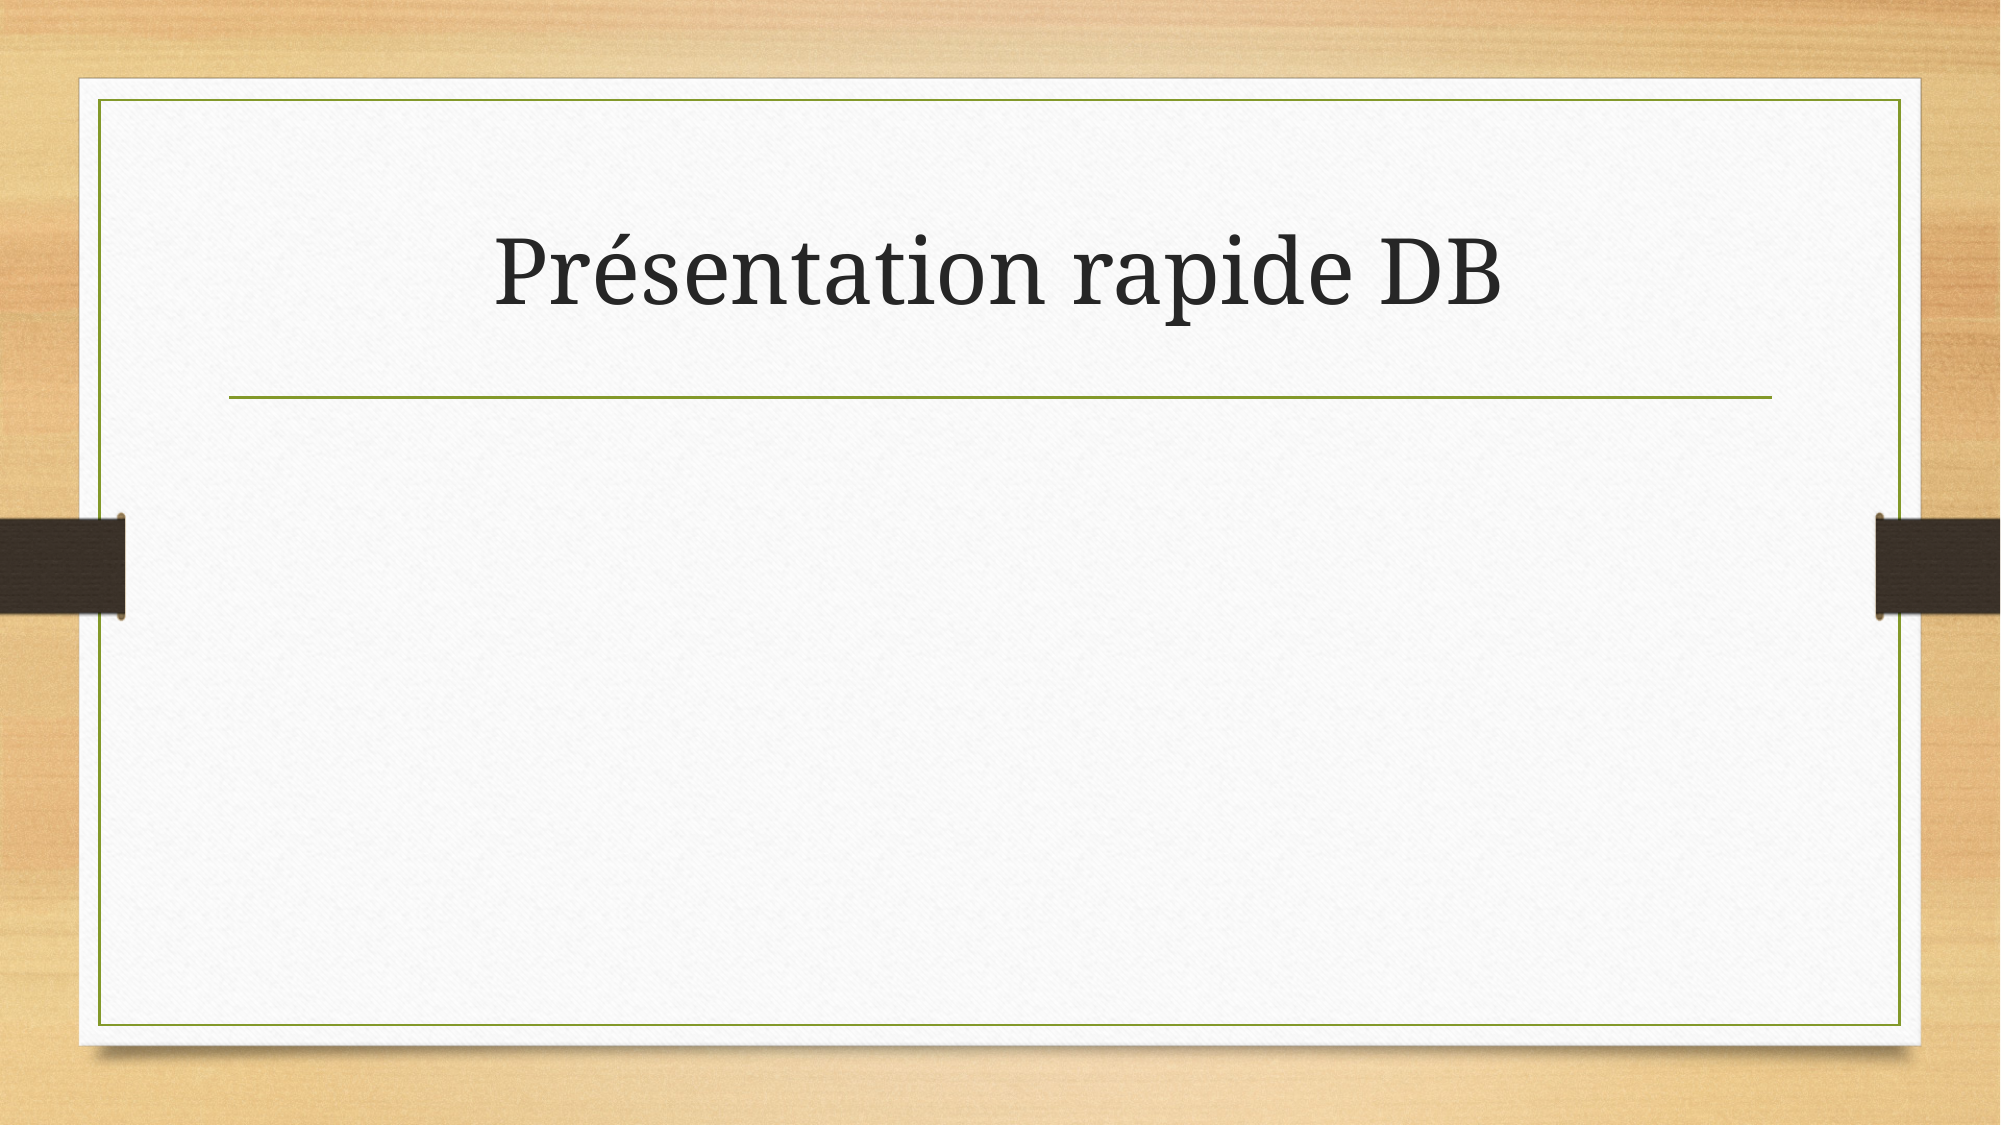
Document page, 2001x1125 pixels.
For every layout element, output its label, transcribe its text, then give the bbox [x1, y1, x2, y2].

picture [0, 0, 2001, 1125]
title Présentation rapide DB [212, 161, 1788, 375]
